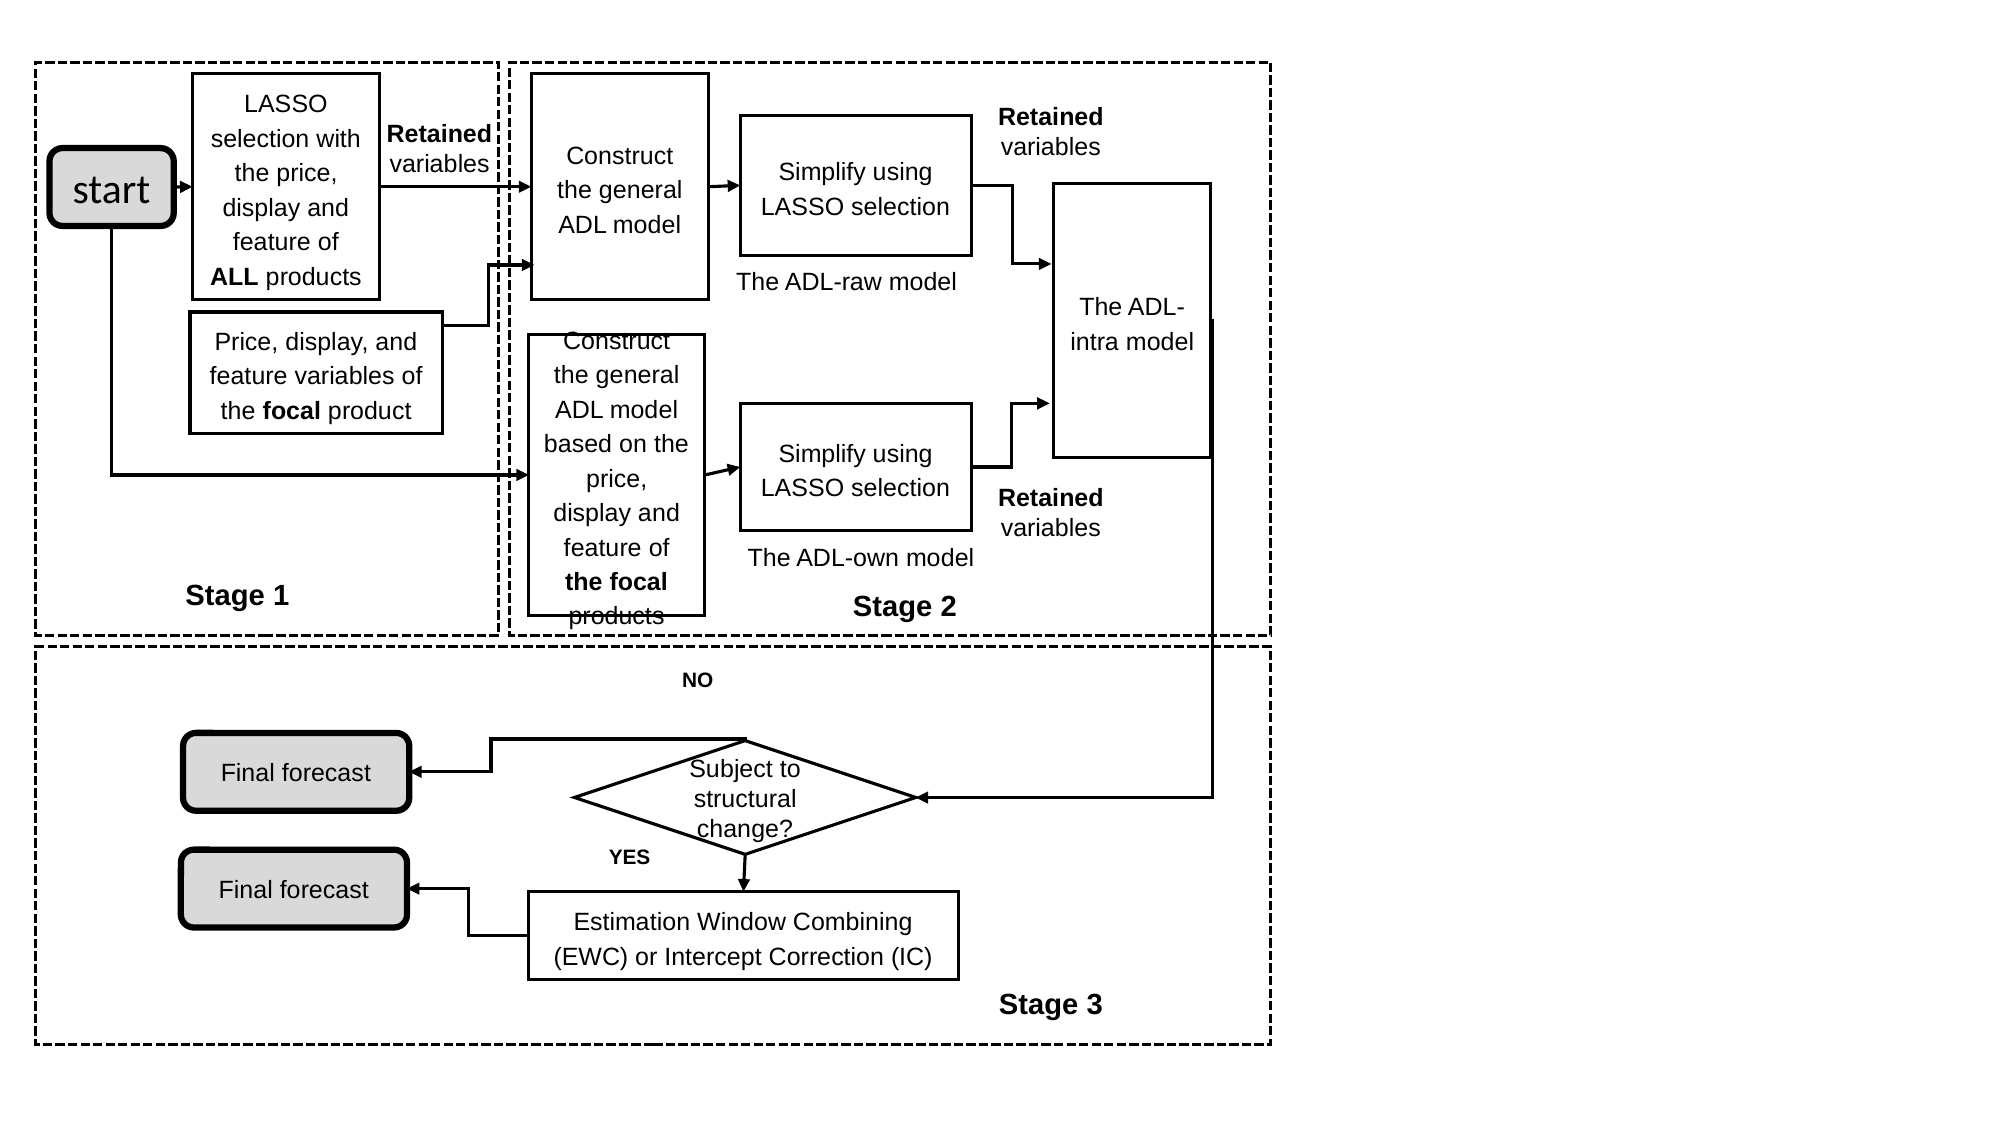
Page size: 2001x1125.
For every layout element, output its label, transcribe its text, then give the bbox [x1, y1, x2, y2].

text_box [442, 264, 535, 326]
text_box Stage 3 [952, 971, 1150, 1035]
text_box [971, 185, 1052, 264]
text_box Stage 1 [138, 562, 337, 626]
text_box The ADL-own model [716, 528, 915, 581]
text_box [704, 467, 740, 476]
text_box Stage 2 [806, 581, 915, 637]
text_box [509, 61, 1272, 636]
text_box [915, 320, 1211, 798]
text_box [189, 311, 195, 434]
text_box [561, 588, 593, 925]
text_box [195, 141, 445, 560]
text_box [35, 61, 500, 636]
text_box Retained variables [499, 121, 509, 175]
text_box The ADL-raw model [674, 252, 1019, 305]
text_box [407, 888, 529, 936]
text_box [35, 646, 1272, 1045]
